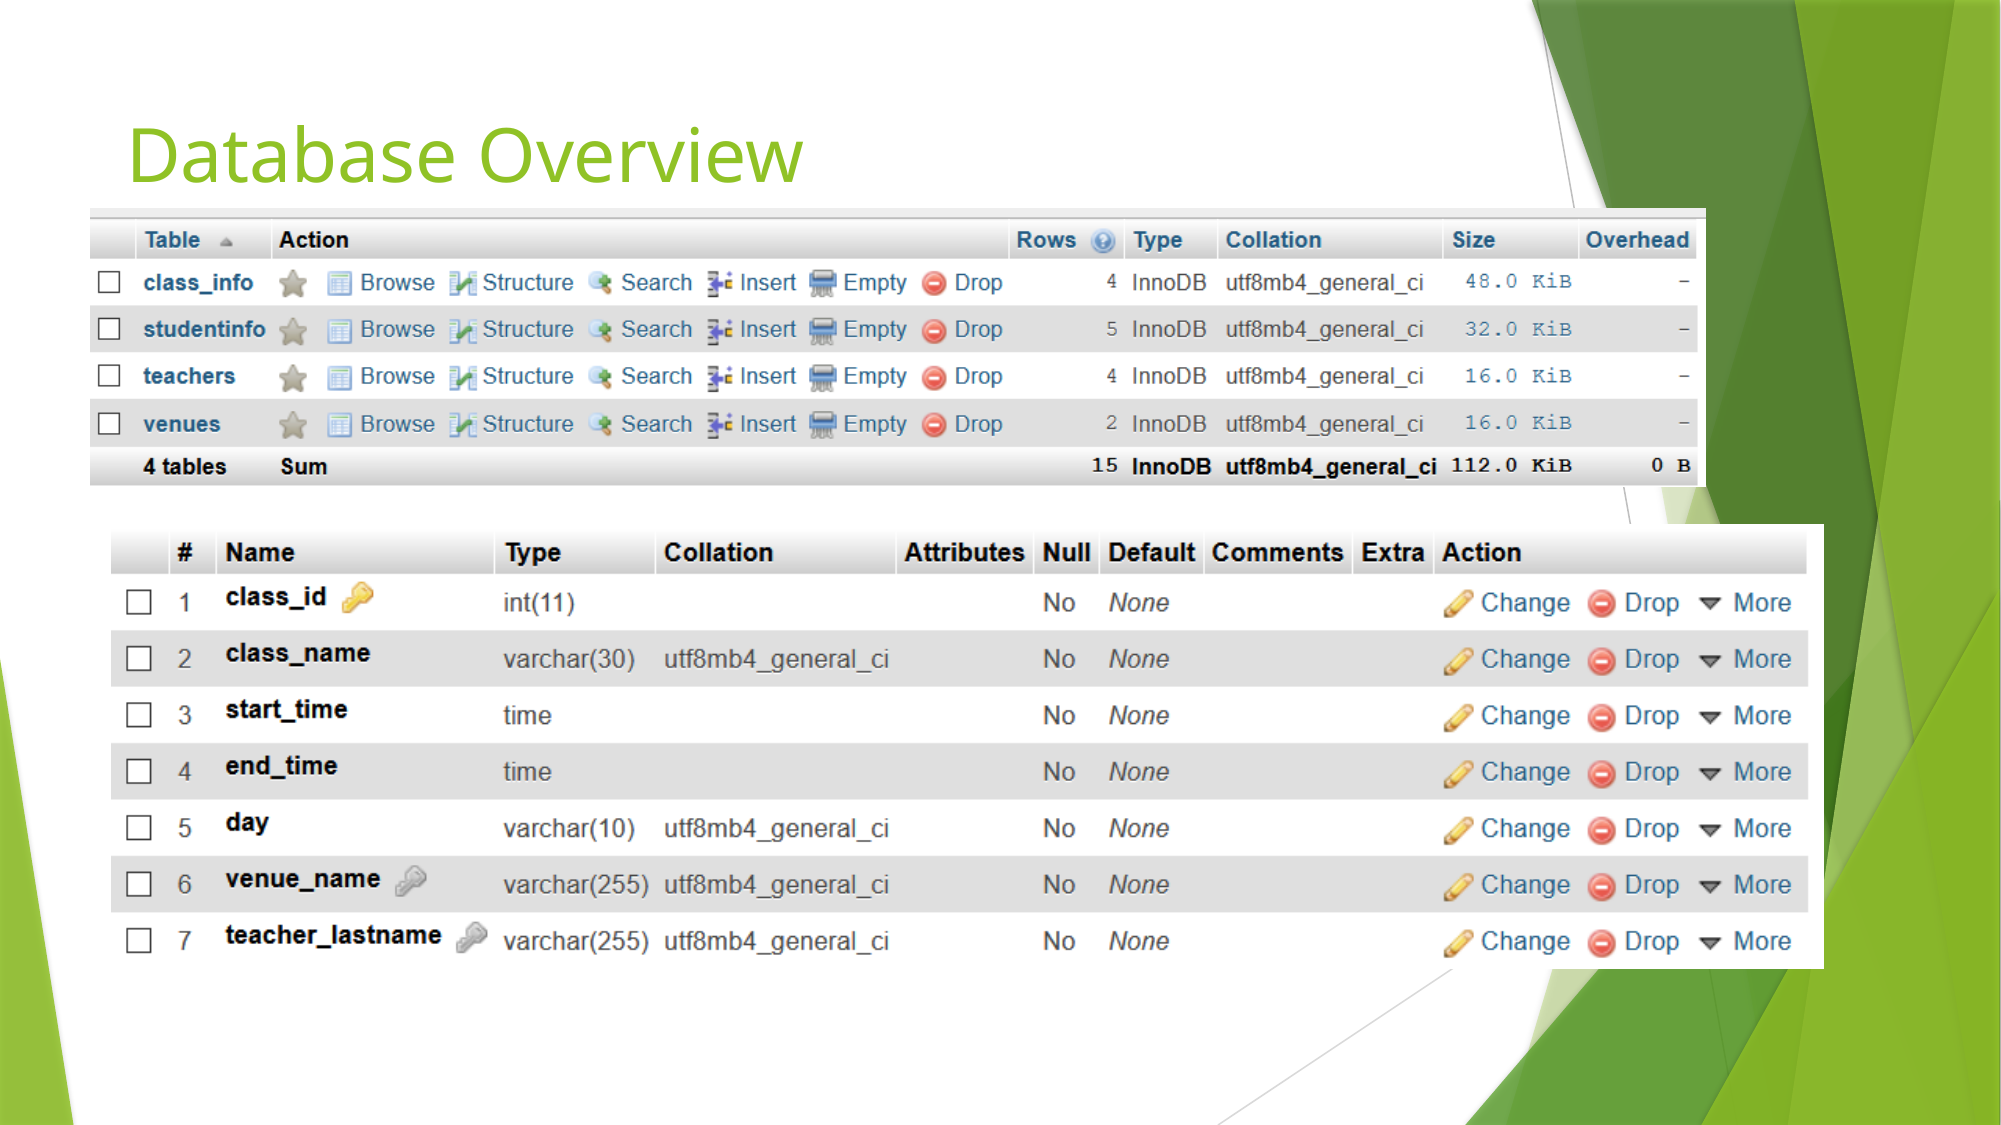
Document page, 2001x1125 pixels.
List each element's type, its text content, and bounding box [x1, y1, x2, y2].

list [90, 207, 1706, 488]
title Database Overview [111, 99, 1522, 207]
picture [110, 524, 1825, 970]
